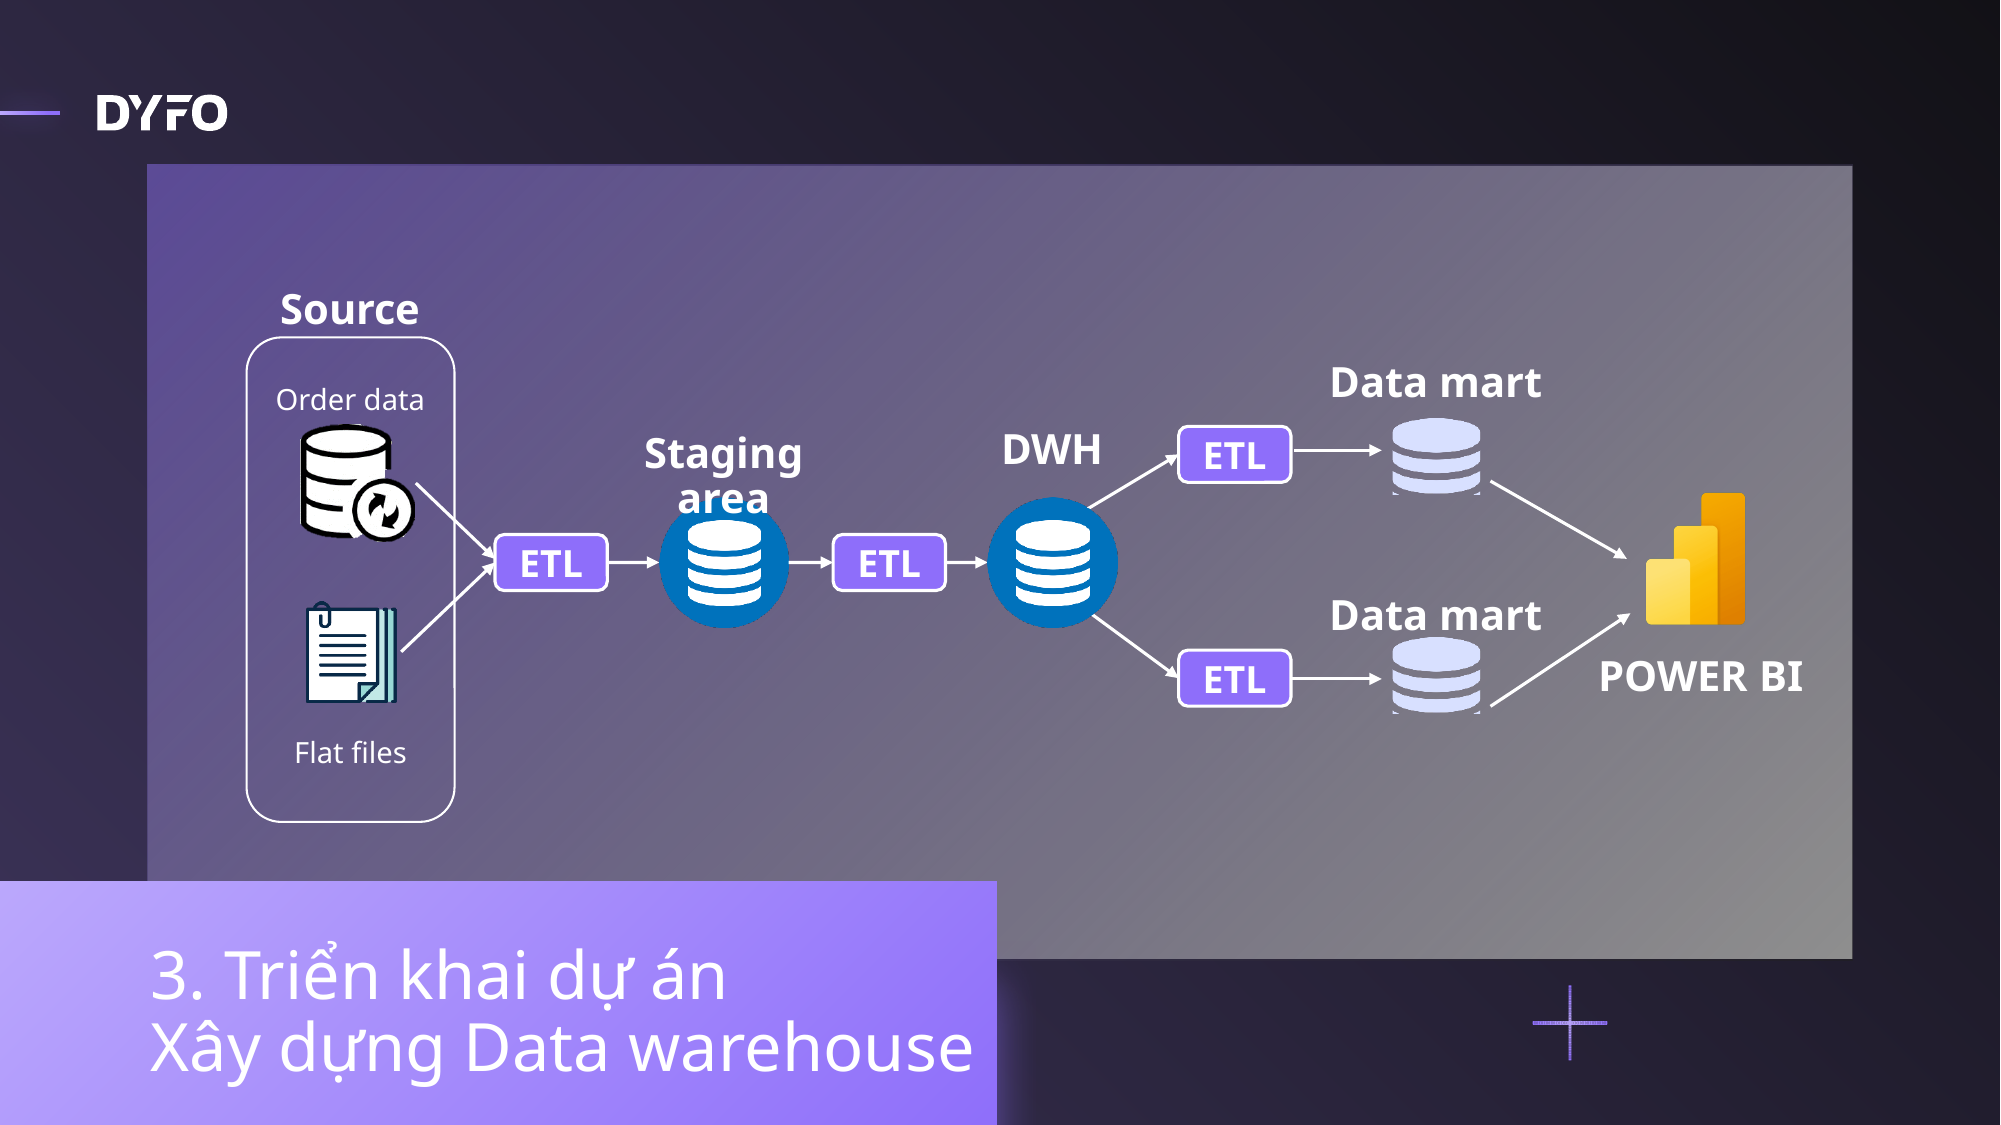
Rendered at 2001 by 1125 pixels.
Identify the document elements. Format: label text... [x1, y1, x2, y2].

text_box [1567, 490, 1835, 709]
text_box [245, 336, 456, 823]
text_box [0, 881, 1033, 1125]
text_box ETL [831, 532, 948, 593]
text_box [1532, 985, 1608, 1061]
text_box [1302, 353, 1570, 495]
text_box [1052, 454, 1179, 530]
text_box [415, 483, 495, 559]
text_box Staging area [590, 425, 858, 531]
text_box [1302, 586, 1570, 714]
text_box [401, 562, 495, 652]
text_box DWH [918, 421, 1187, 482]
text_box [1490, 613, 1631, 707]
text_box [1057, 589, 1179, 679]
text_box ETL [493, 532, 609, 593]
picture [987, 497, 1118, 628]
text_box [1490, 481, 1627, 559]
text_box Source [216, 281, 485, 341]
text_box [146, 163, 1853, 961]
text_box ETL [1177, 648, 1293, 708]
picture [300, 601, 402, 703]
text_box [0, 94, 228, 131]
picture [659, 497, 789, 628]
text_box ETL [1177, 424, 1293, 484]
picture [300, 424, 416, 542]
